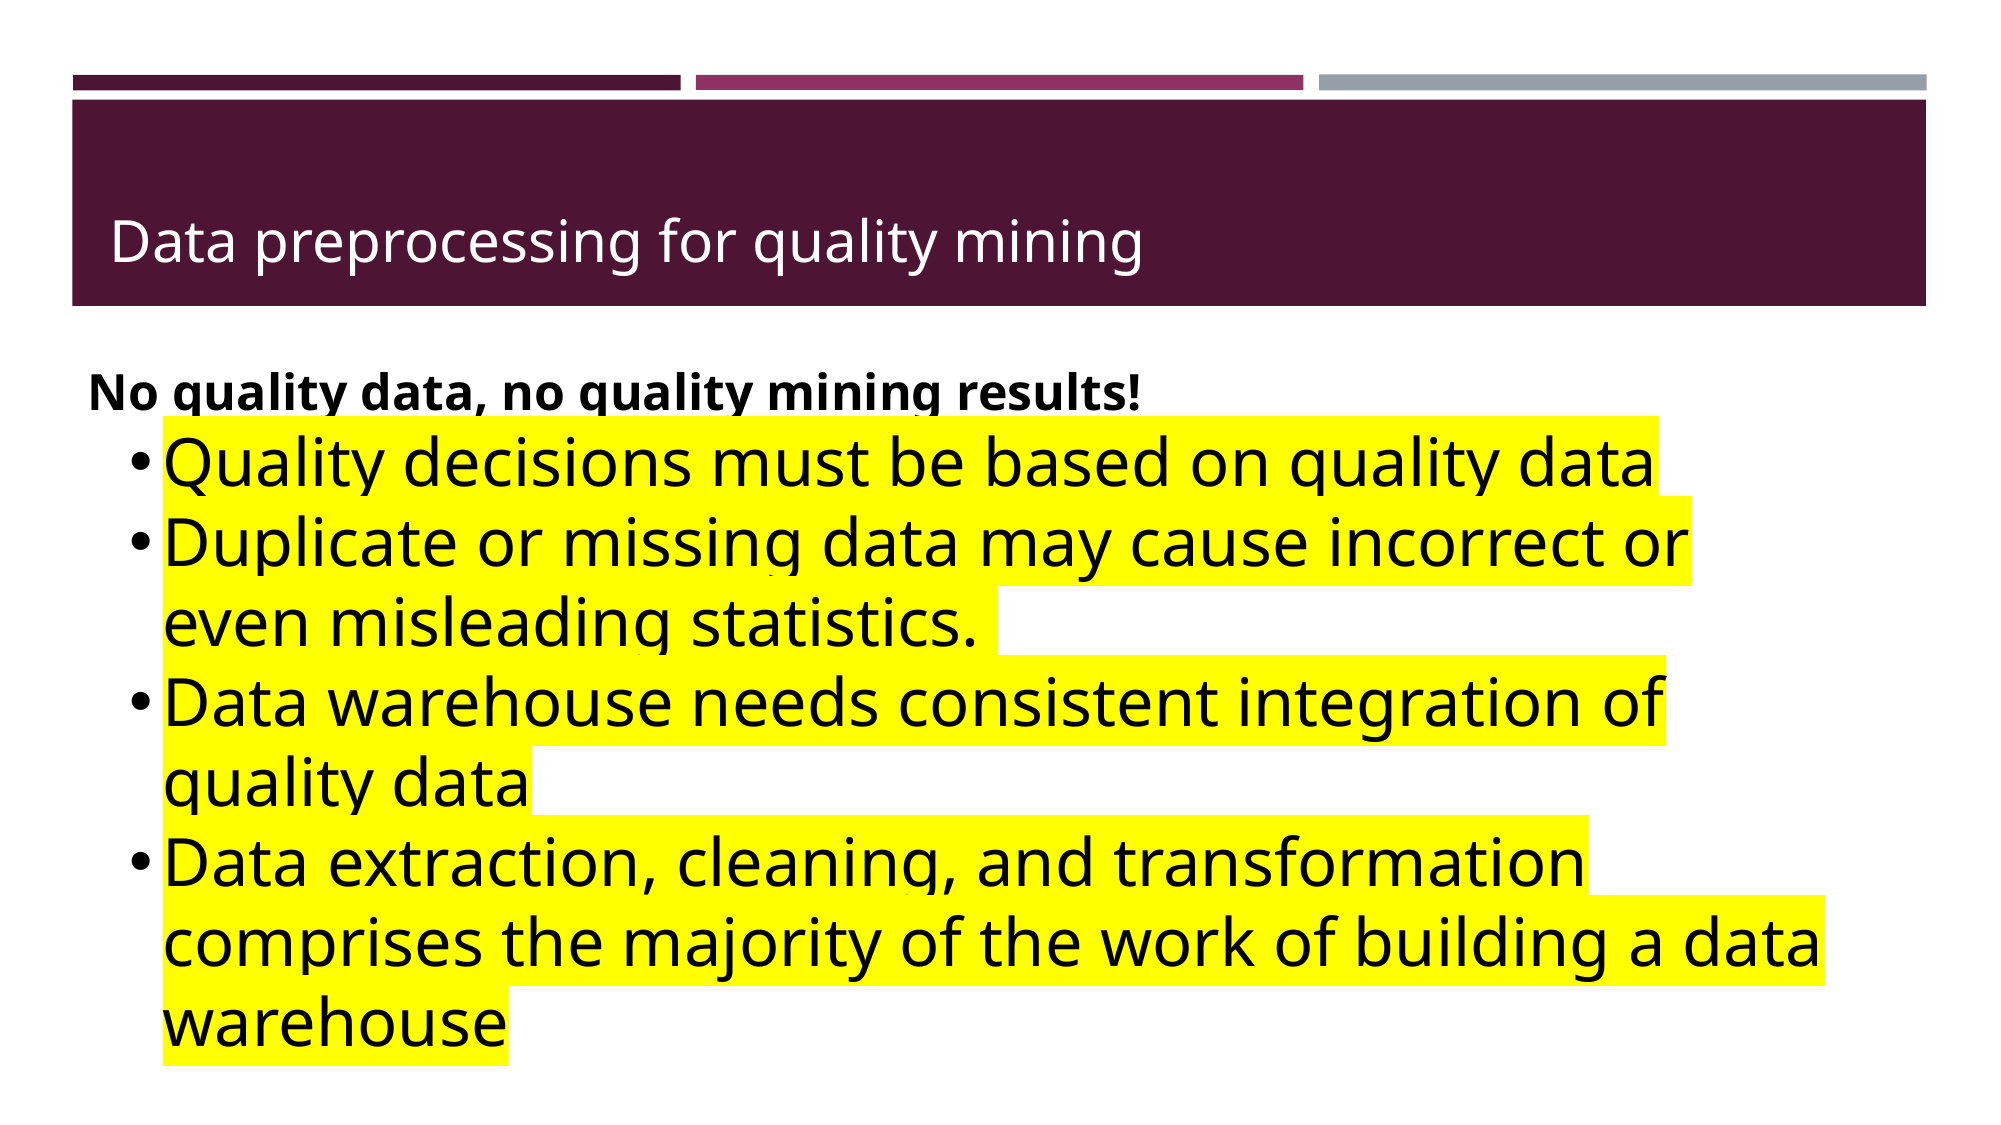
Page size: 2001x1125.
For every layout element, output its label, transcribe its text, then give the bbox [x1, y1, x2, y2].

text_box No quality data, no quality mining results! Quality decisions must be based on quality data Duplicate or missing data may cause incorrect or even misleading statistics. Data warehouse needs consistent integration of quality data Data extraction, cleaning, and transformation comprises the majority of the work of building a data warehouse [72, 352, 1841, 914]
title Data preprocessing for quality mining [94, 119, 1904, 282]
